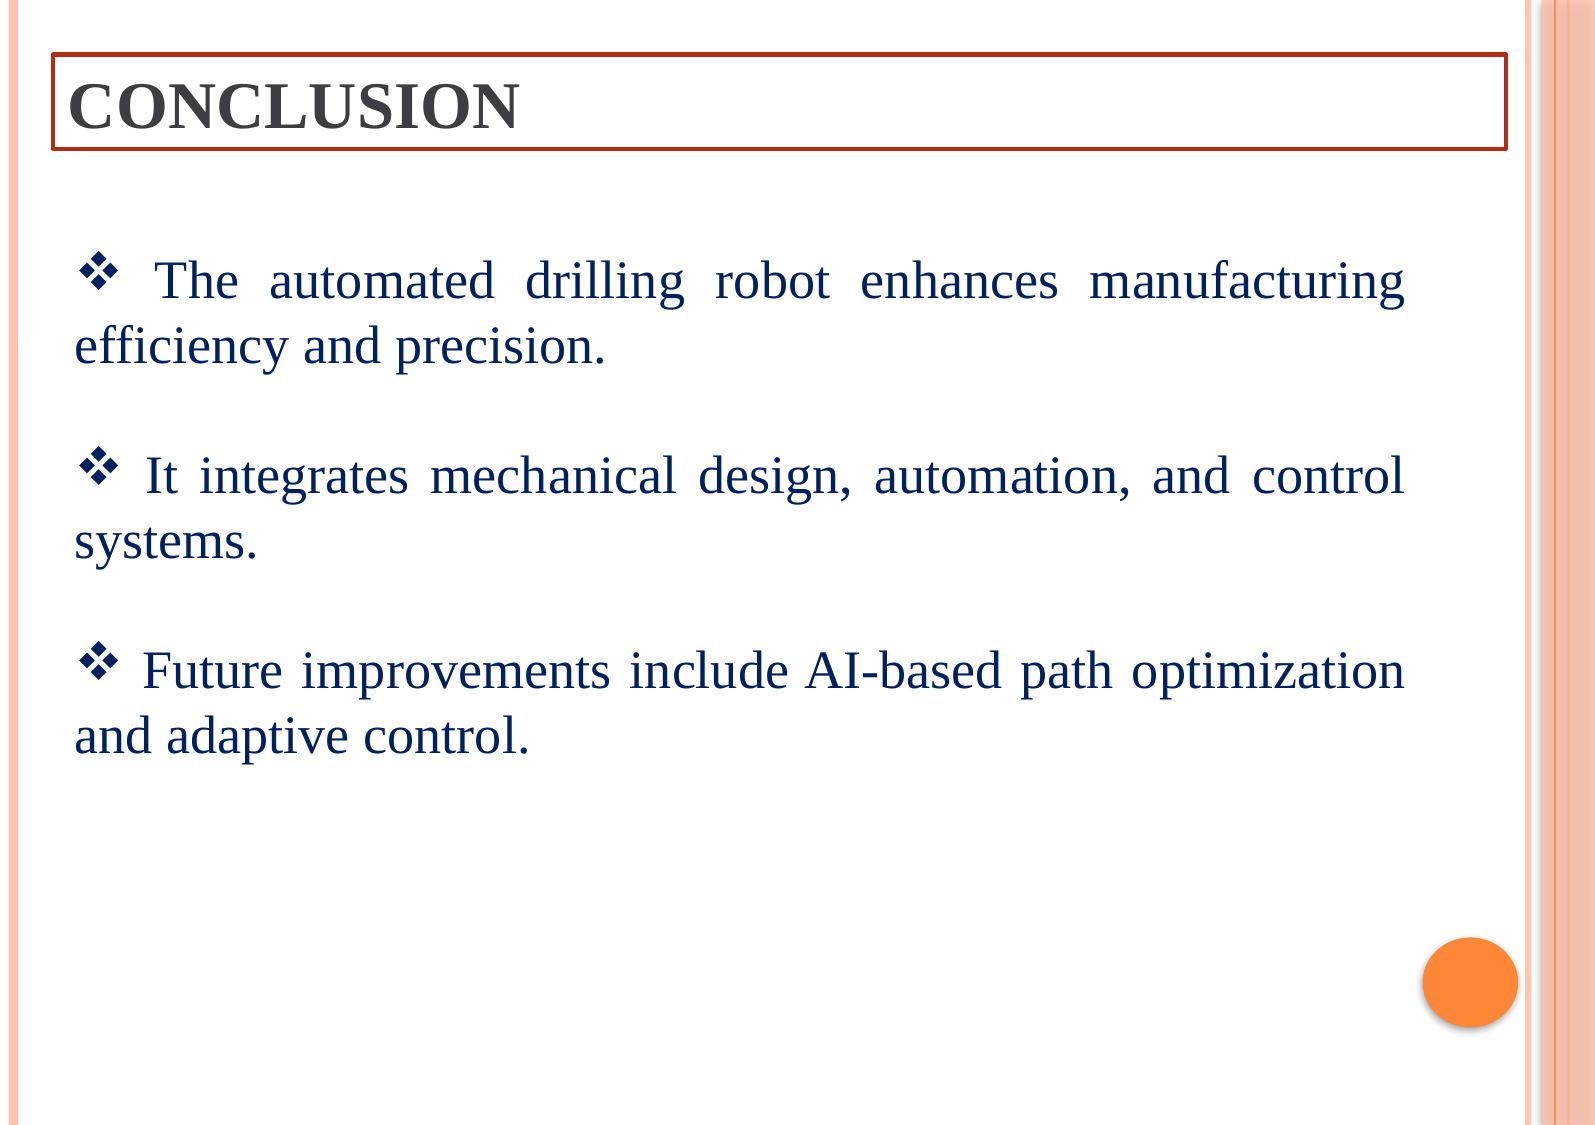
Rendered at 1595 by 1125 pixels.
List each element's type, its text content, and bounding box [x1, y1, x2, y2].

text_box CONCLUSION [51, 52, 1508, 151]
text_box The automated drilling robot enhances manufacturing efficiency and precision. It integrates mechanical design, automation, and control systems. Future improvements include AI-based path optimization and adaptive control. [59, 237, 1423, 772]
